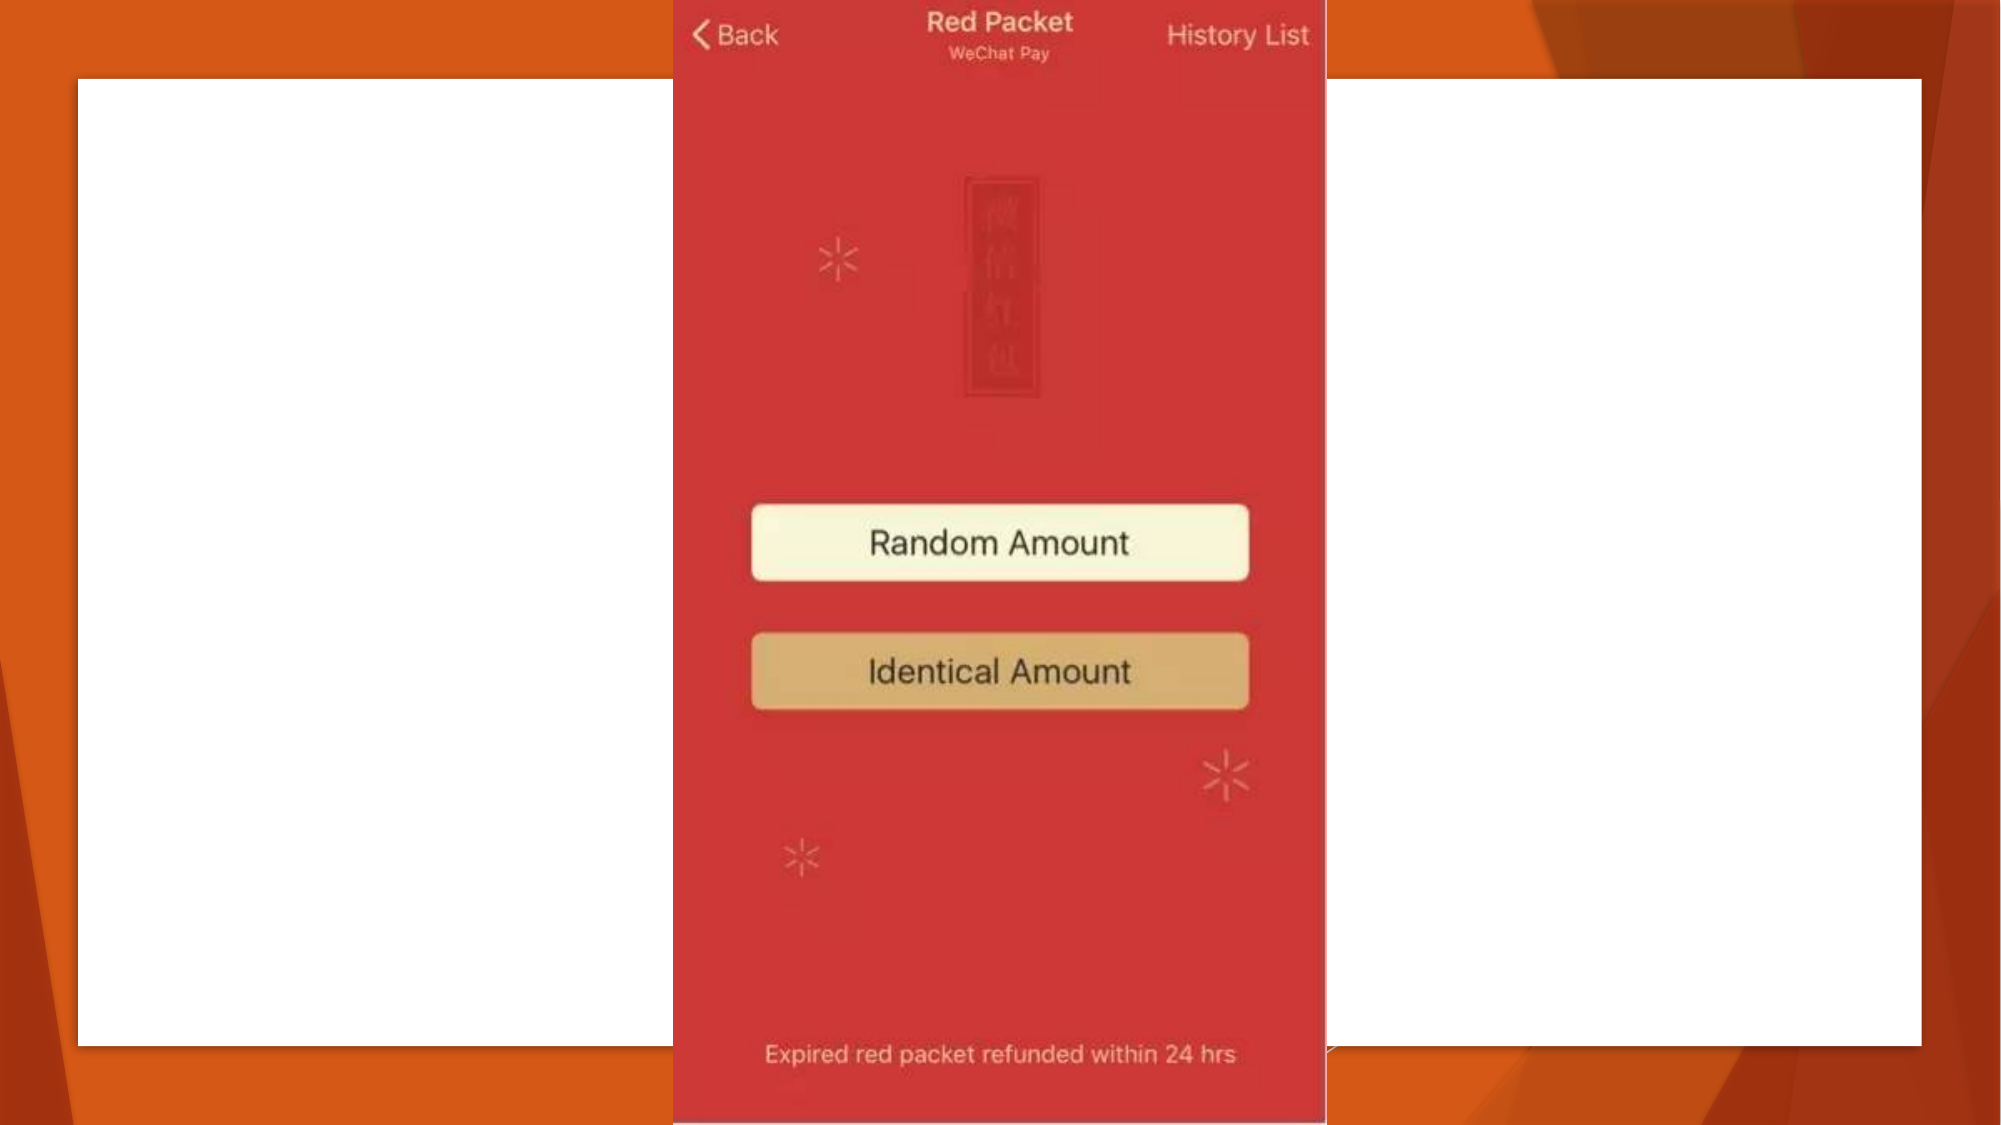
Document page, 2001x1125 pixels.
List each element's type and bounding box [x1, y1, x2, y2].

text_box [0, 0, 671, 1125]
list [673, 0, 1327, 1125]
text_box [1330, 0, 2000, 1125]
